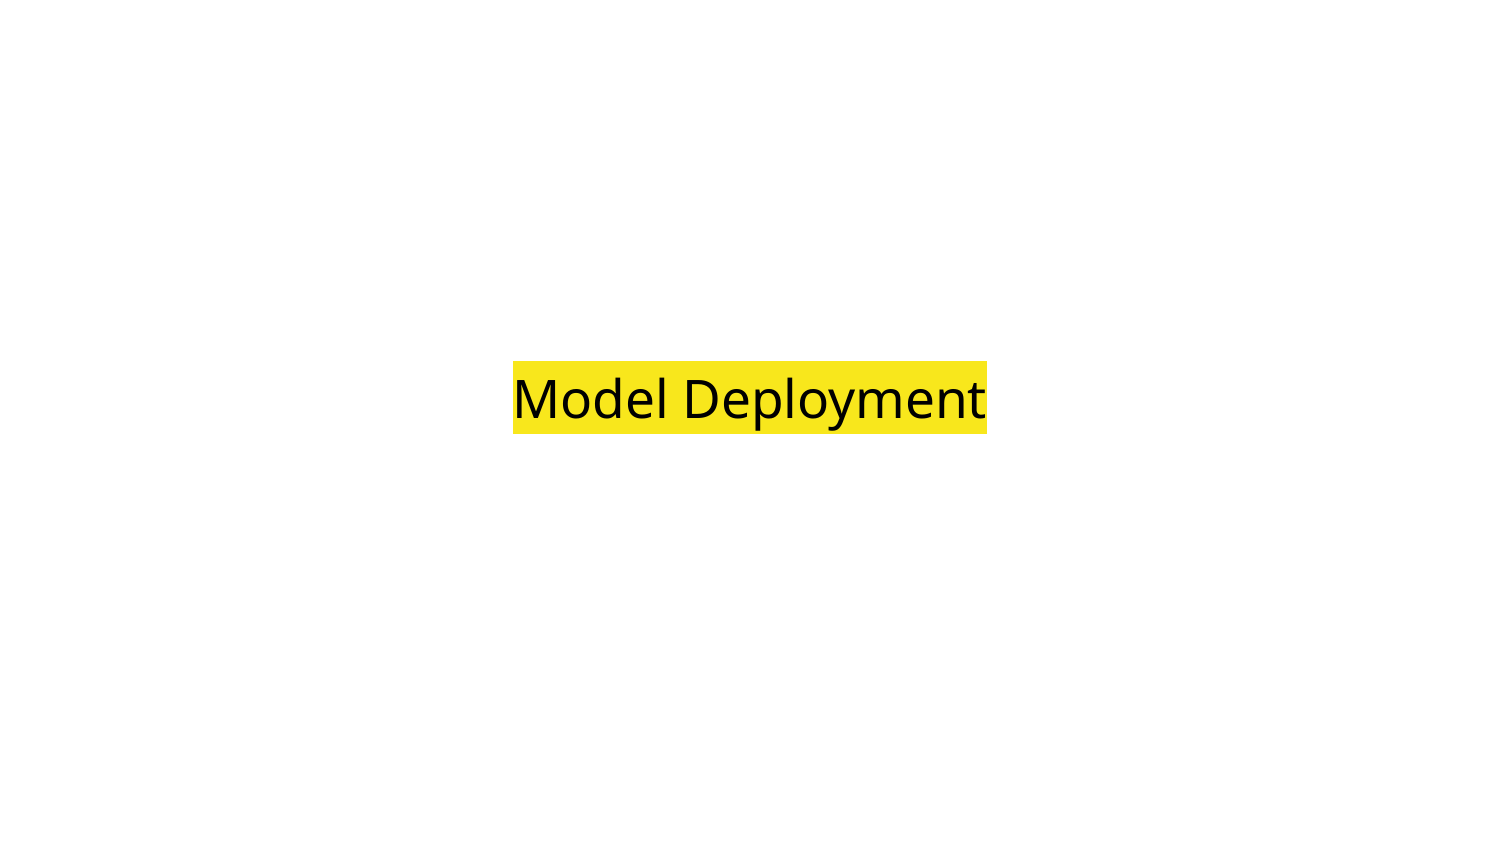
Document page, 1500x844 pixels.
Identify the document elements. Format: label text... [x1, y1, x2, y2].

title Model Deployment [51, 350, 1449, 444]
